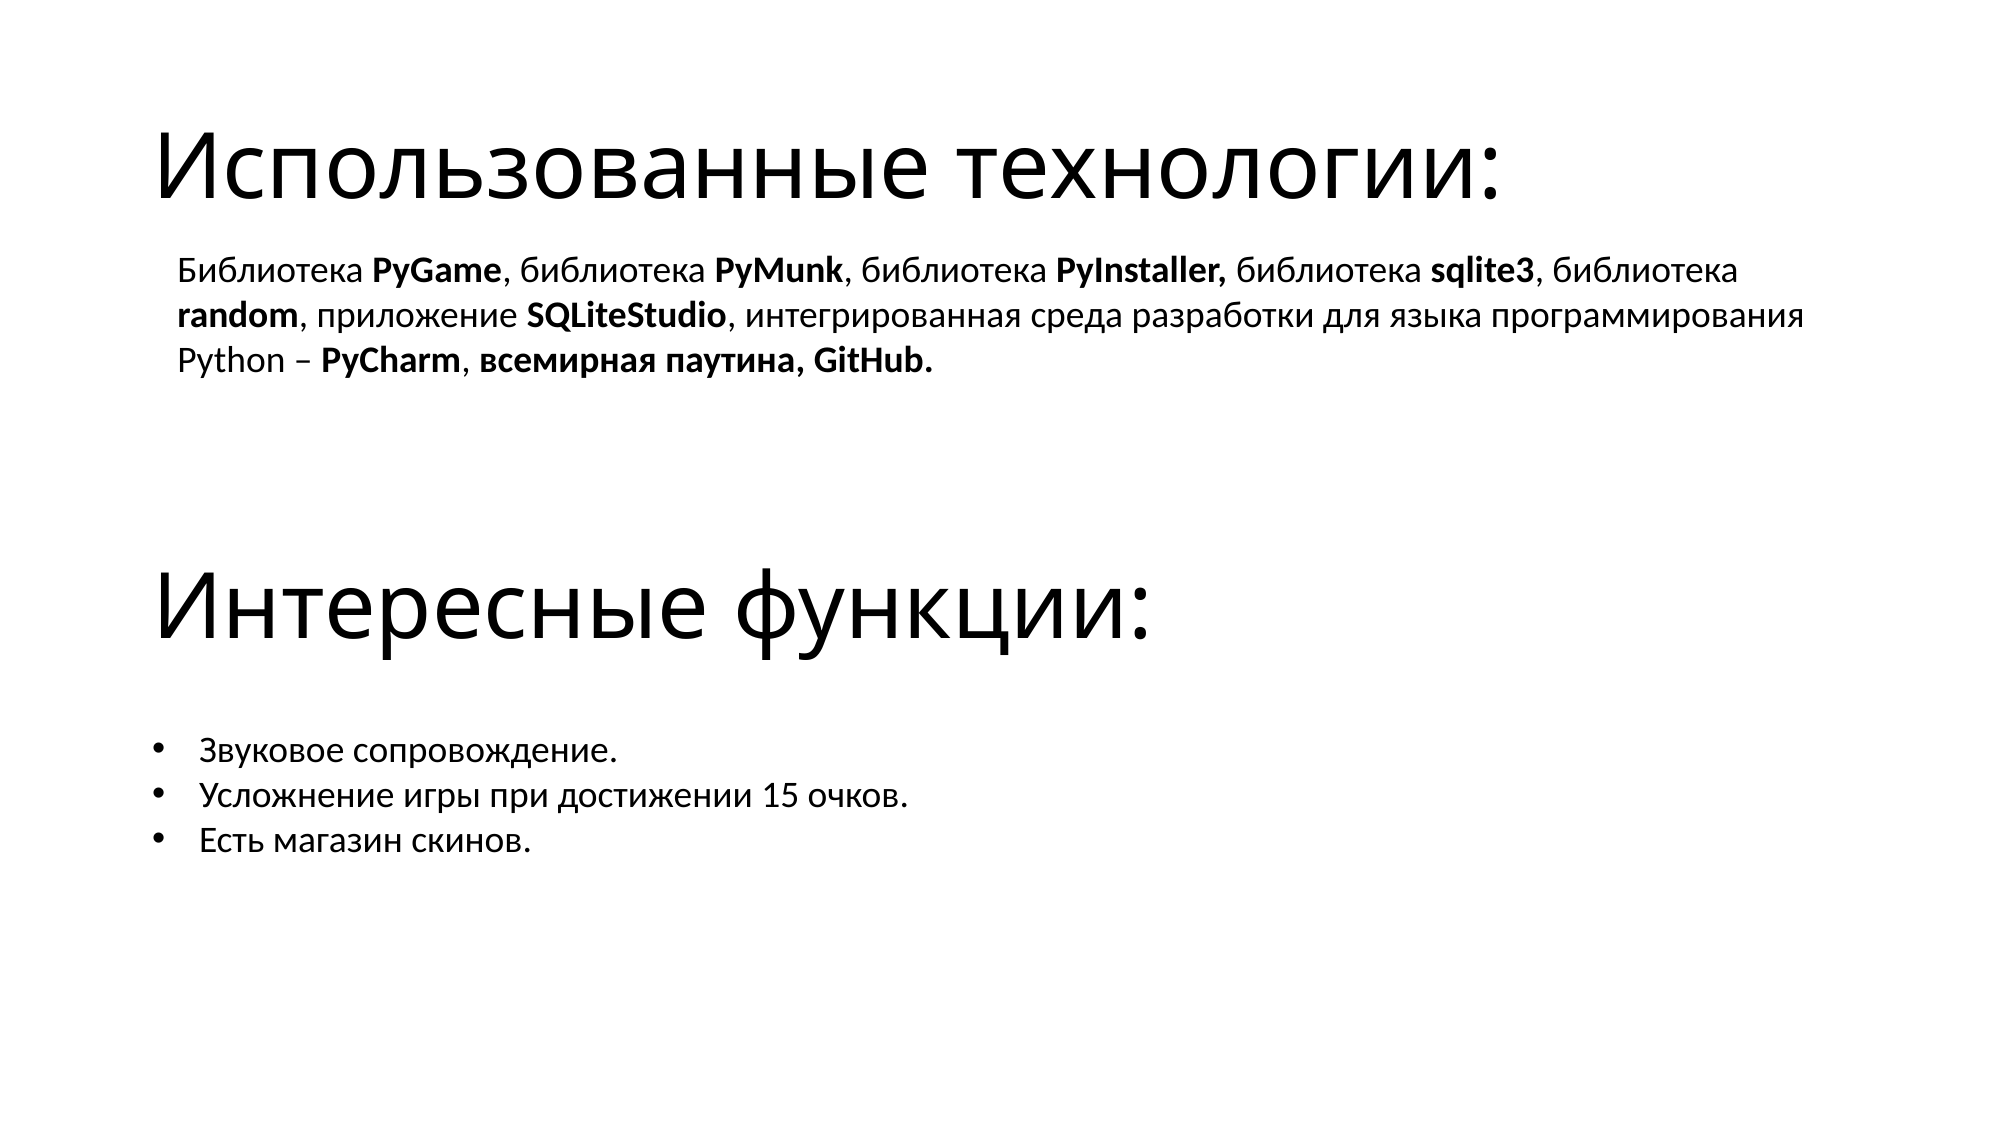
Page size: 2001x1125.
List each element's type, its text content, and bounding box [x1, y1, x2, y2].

text_box Интересные функции: [137, 500, 1863, 717]
title Использованные технологии: [137, 59, 1863, 278]
text_box Звуковое сопровождение. Усложнение игры при достижении 15 очков. Есть магазин скинов. [137, 717, 1863, 868]
text_box Библиотека PyGame, библиотека PyMunk, библиотека PyInstaller, библиотека sqlite3, библиотека random, приложение SQLiteStudio, интегрированная среда разработки для языка программирования Python – PyCharm, всемирная паутина, GitHub. [162, 237, 1888, 433]
